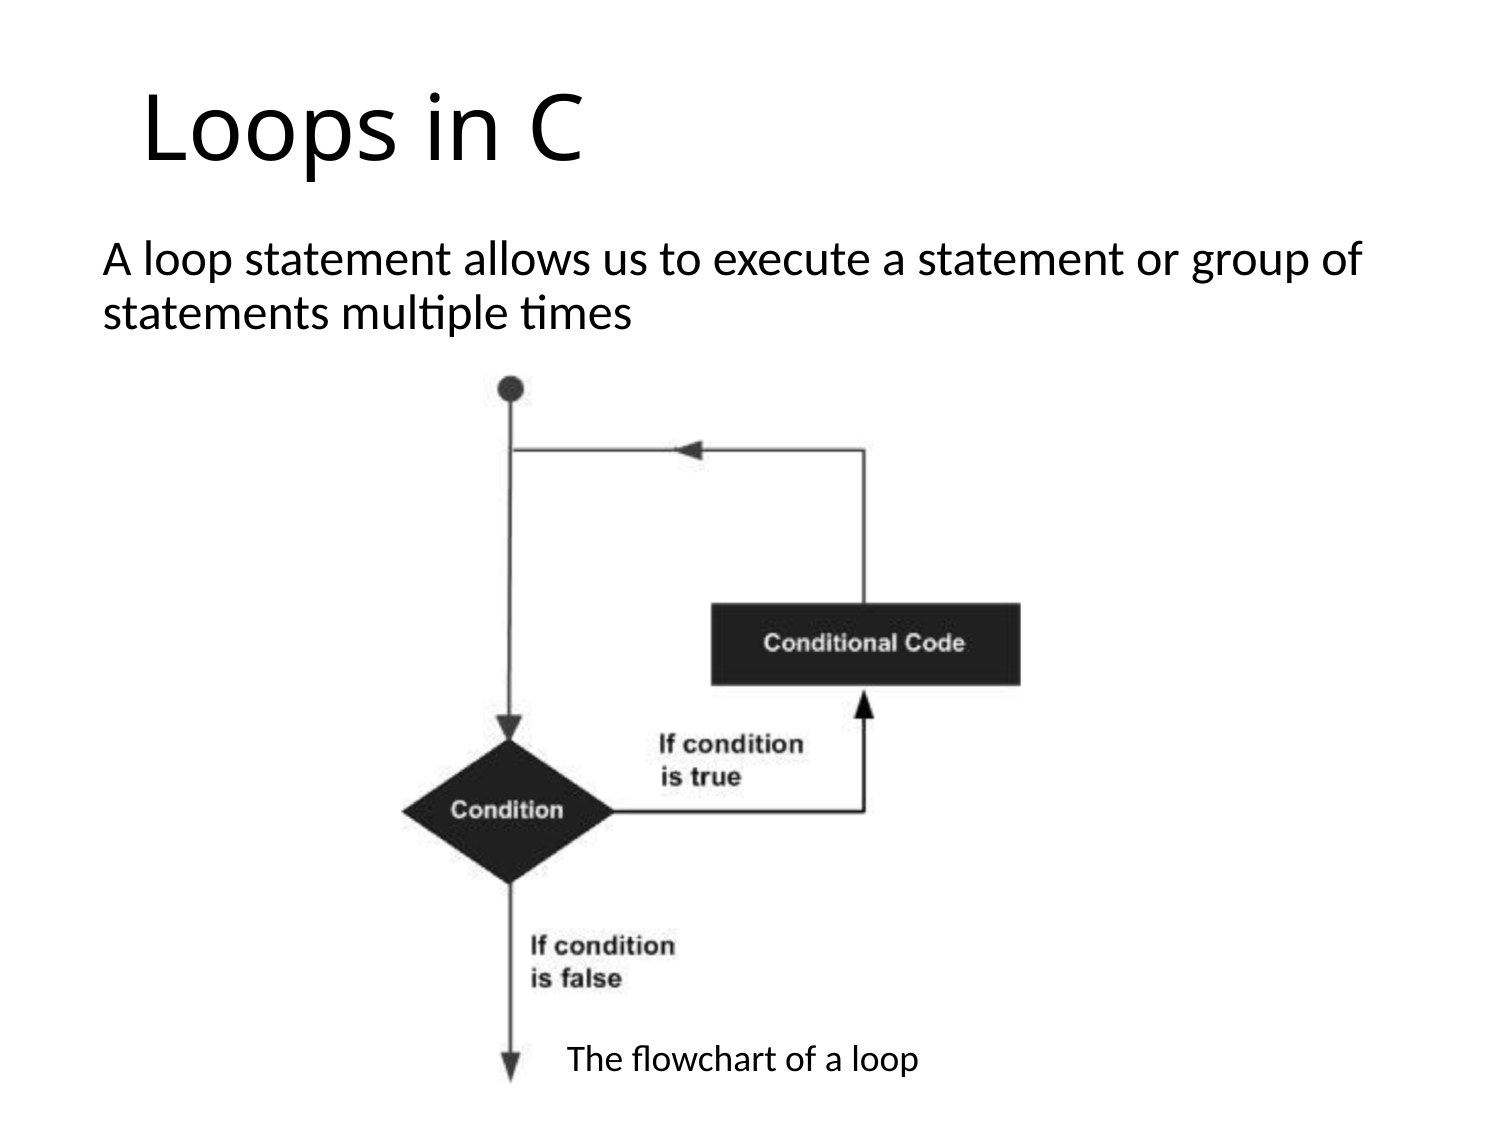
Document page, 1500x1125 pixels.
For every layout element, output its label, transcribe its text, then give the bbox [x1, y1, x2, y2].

text_box A loop statement allows us to execute a statement or group of statements multiple times [87, 224, 1438, 1039]
title Loops in C [125, 37, 1400, 224]
picture [395, 371, 1025, 1088]
